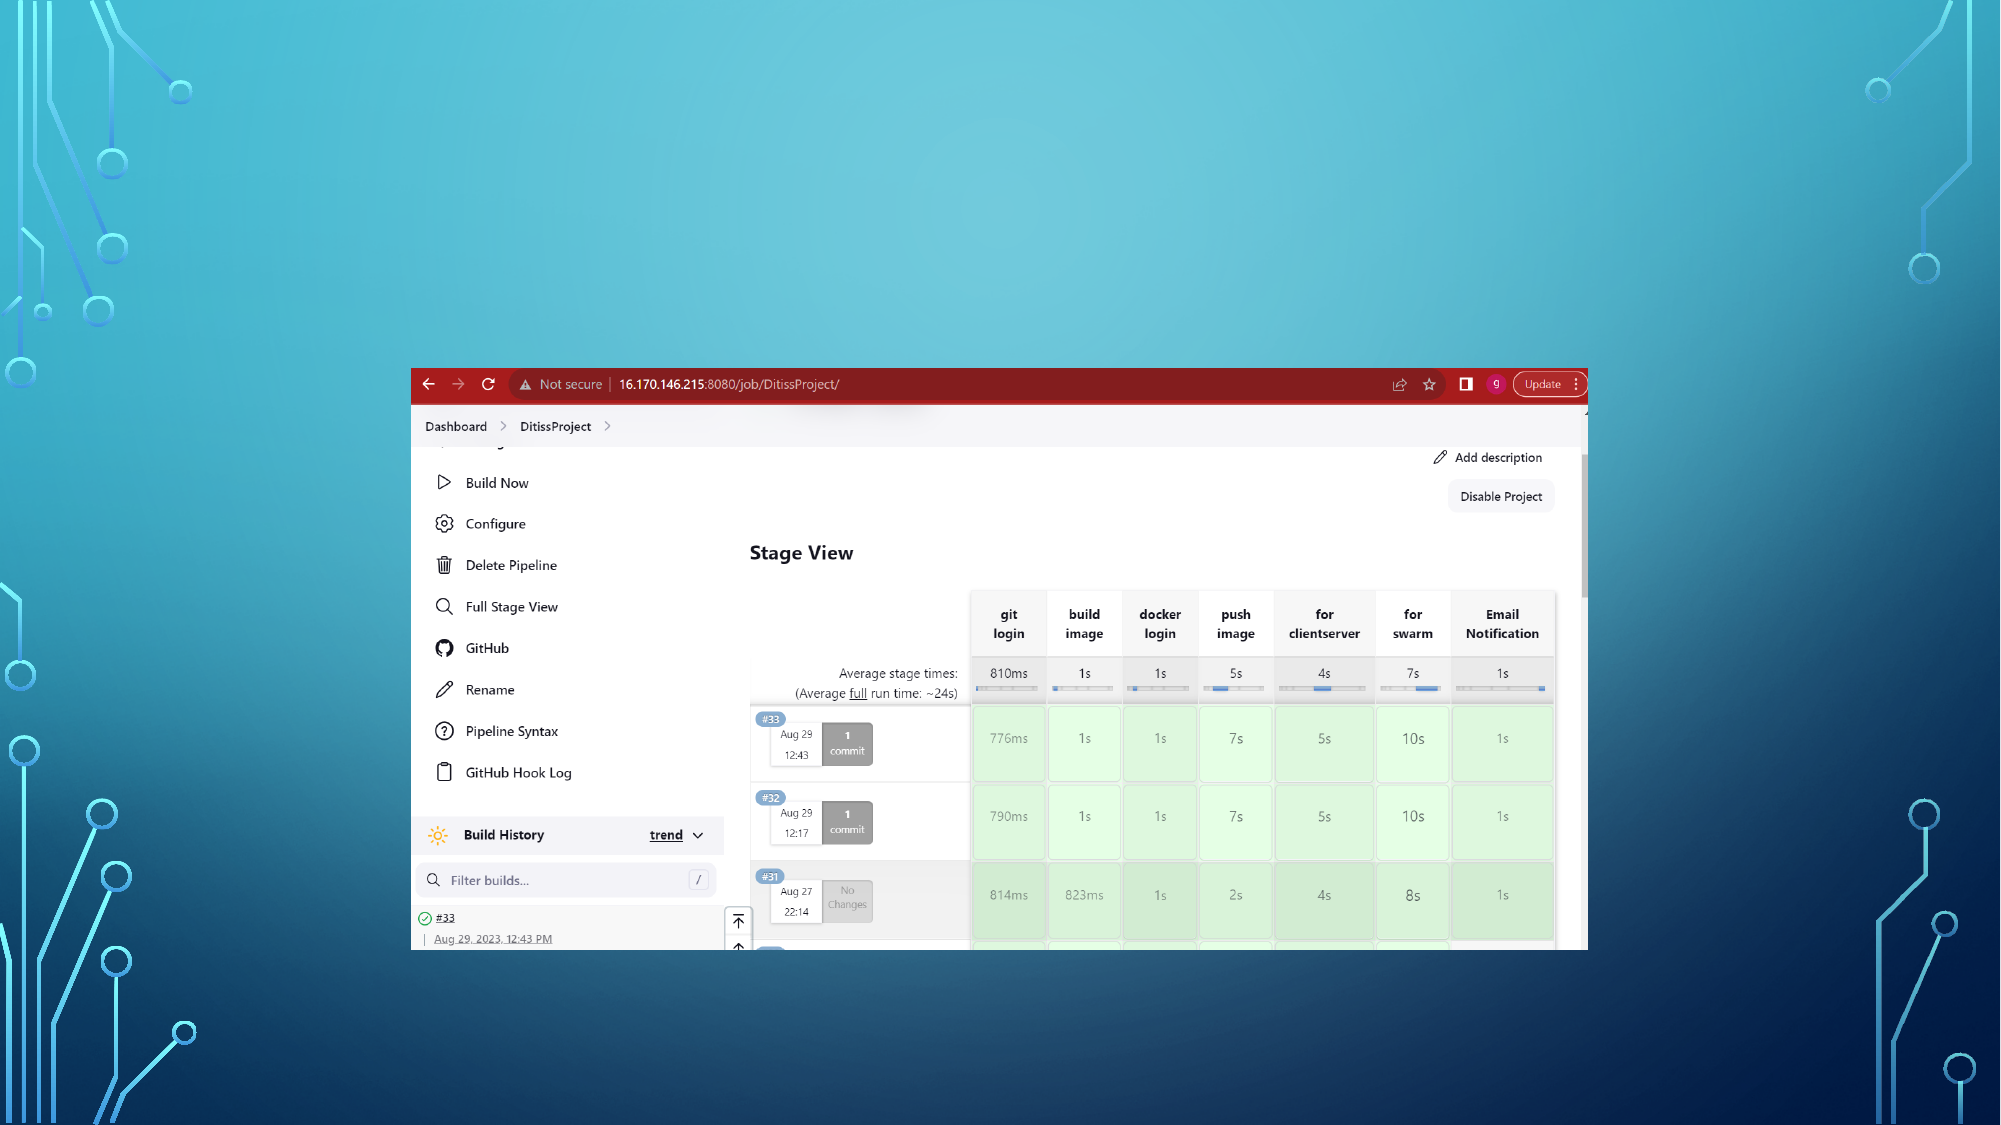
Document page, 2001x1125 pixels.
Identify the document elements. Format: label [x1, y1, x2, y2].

list [411, 368, 1588, 951]
